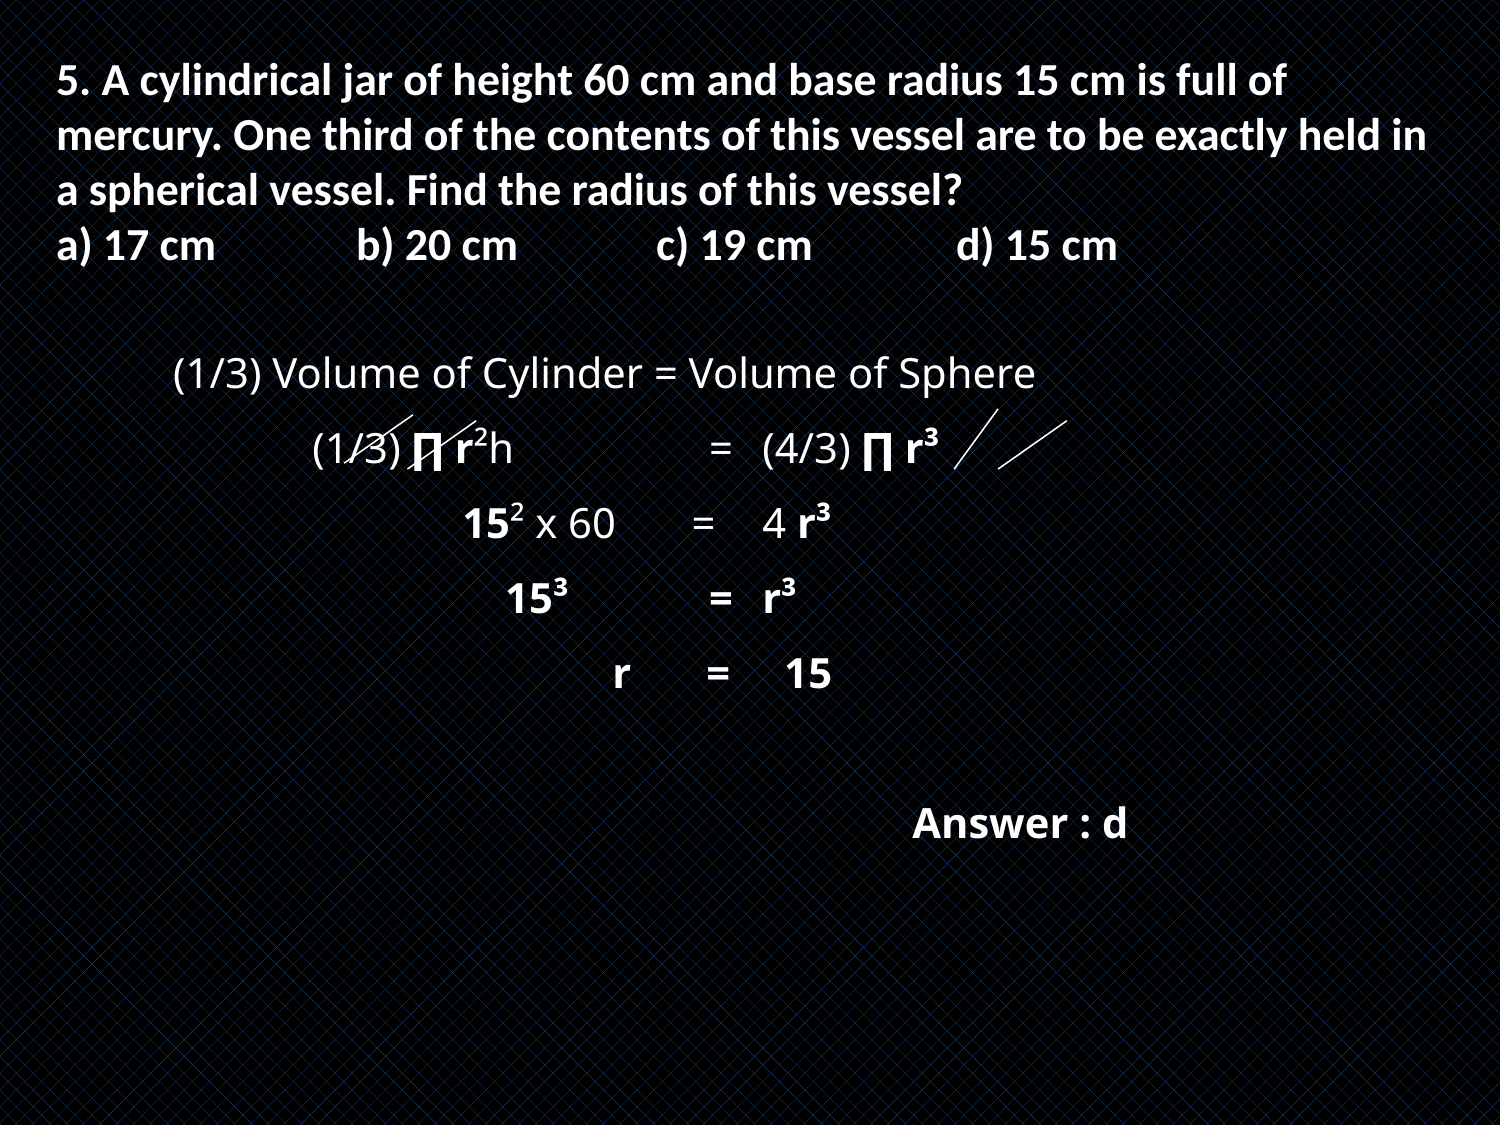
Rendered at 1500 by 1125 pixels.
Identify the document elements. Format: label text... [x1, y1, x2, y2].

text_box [953, 408, 999, 470]
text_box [343, 414, 414, 464]
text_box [416, 420, 477, 470]
text_box 5. A cylindrical jar of height 60 cm and base radius 15 cm is full of mercury. One third of the contents of this vessel are to be exactly held in a spherical vessel. Find the radius of this vessel? a) 17 cm b) 20 cm c) 19 cm d) 15 cm [41, 42, 1459, 278]
text_box (1/3) Volume of Cylinder = Volume of Sphere (1/3) ∏ r²h = (4/3) ∏ r³ 15² x 60 = 4 r³ 15³ = r³ r = 15 Answer : d [147, 314, 1247, 855]
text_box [1003, 420, 1068, 470]
